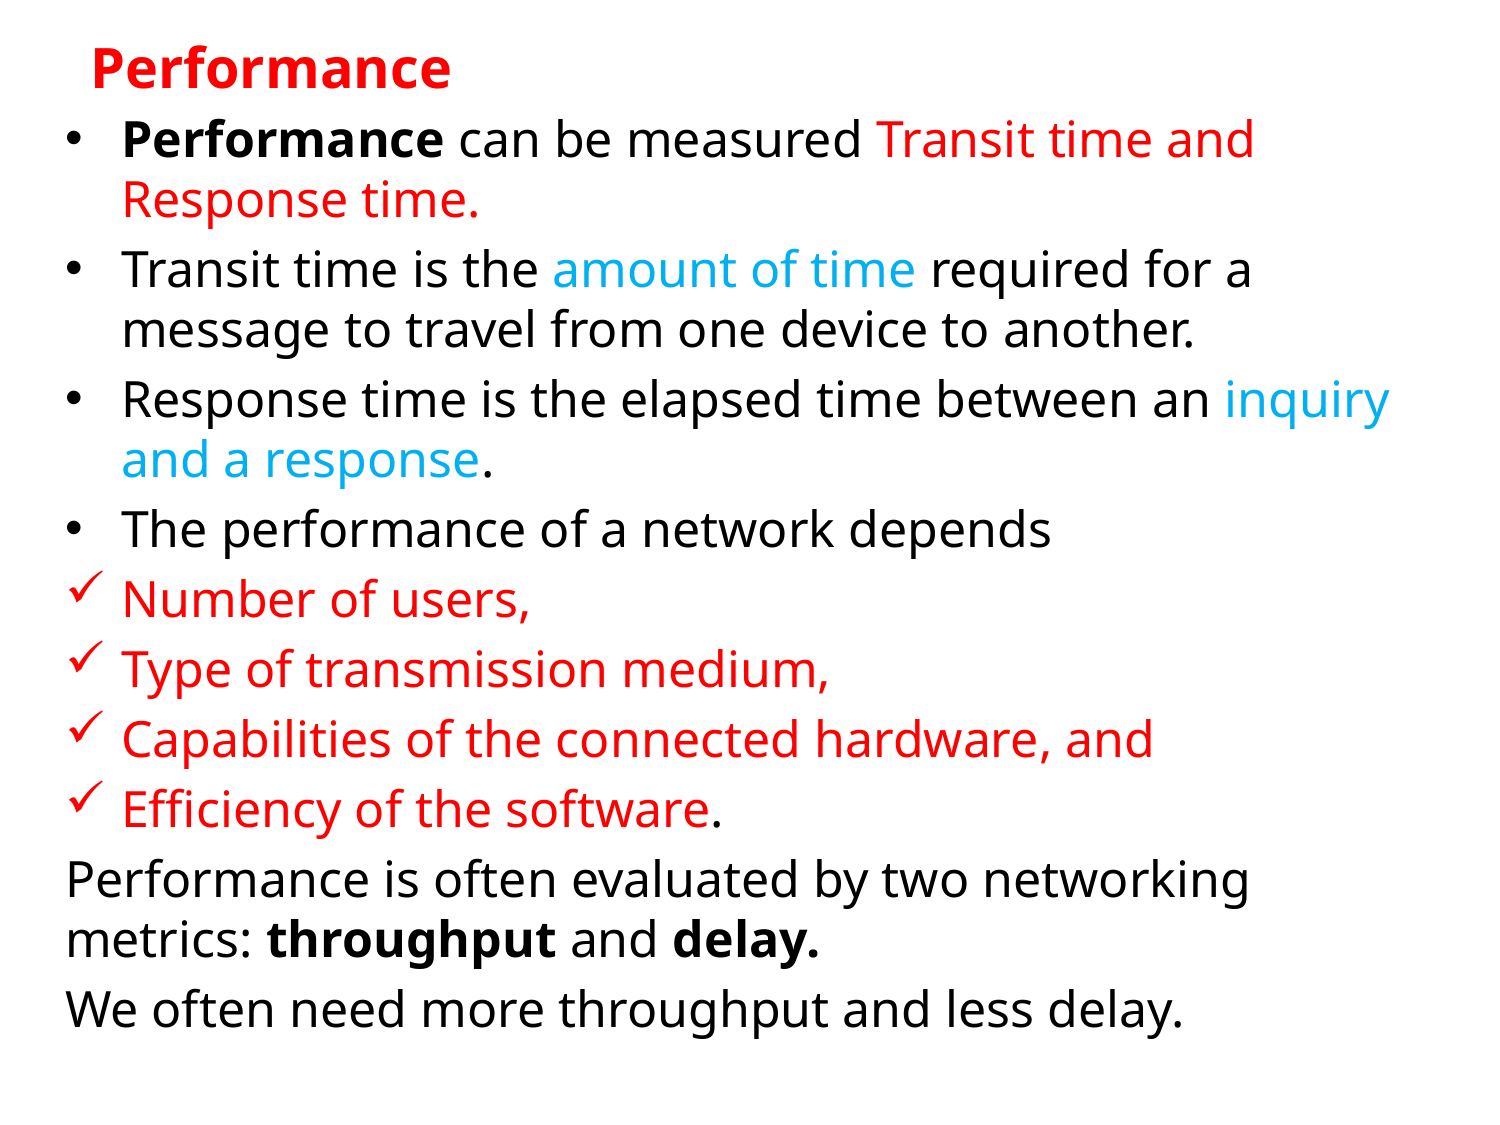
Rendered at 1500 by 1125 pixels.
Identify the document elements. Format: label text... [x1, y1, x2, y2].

list Performance can be measured Transit time and Response time. Transit time is the amount of time required for a message to travel from one device to another. Response time is the elapsed time between an inquiry and a response. The performance of a network depends Number of users, Type of transmission medium, Capabilities of the connected hardware, and Efficiency of the software. Performance is often evaluated by two networking metrics: throughput and delay. We often need more throughput and less delay. [50, 99, 1425, 1088]
title Performance [75, 24, 1425, 99]
